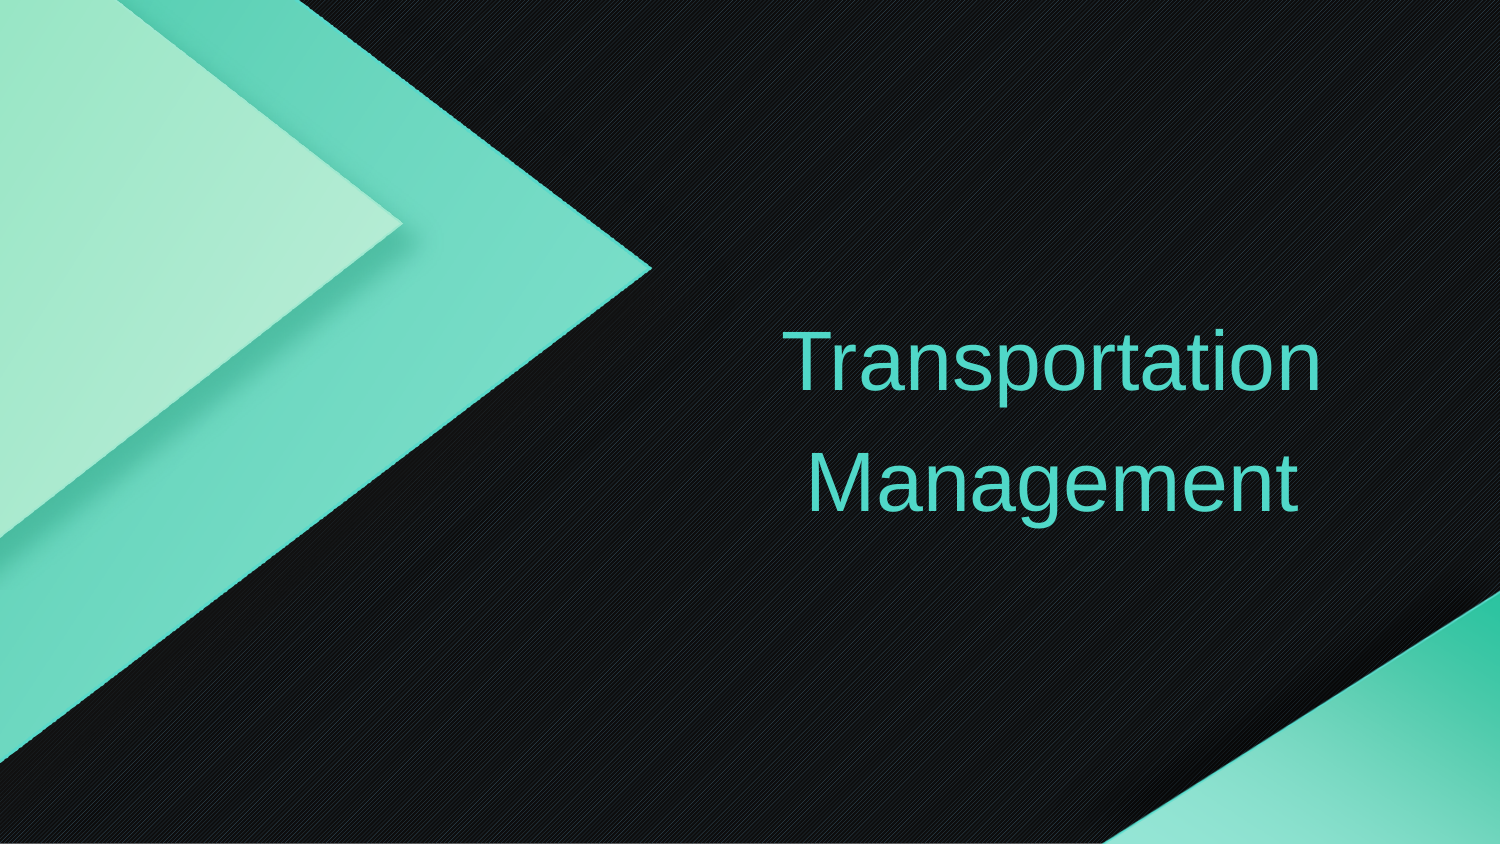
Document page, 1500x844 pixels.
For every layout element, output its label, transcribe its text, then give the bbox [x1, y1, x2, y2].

text_box Transportation Management [751, 278, 1355, 537]
picture [1010, 503, 1500, 844]
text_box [0, 0, 751, 832]
